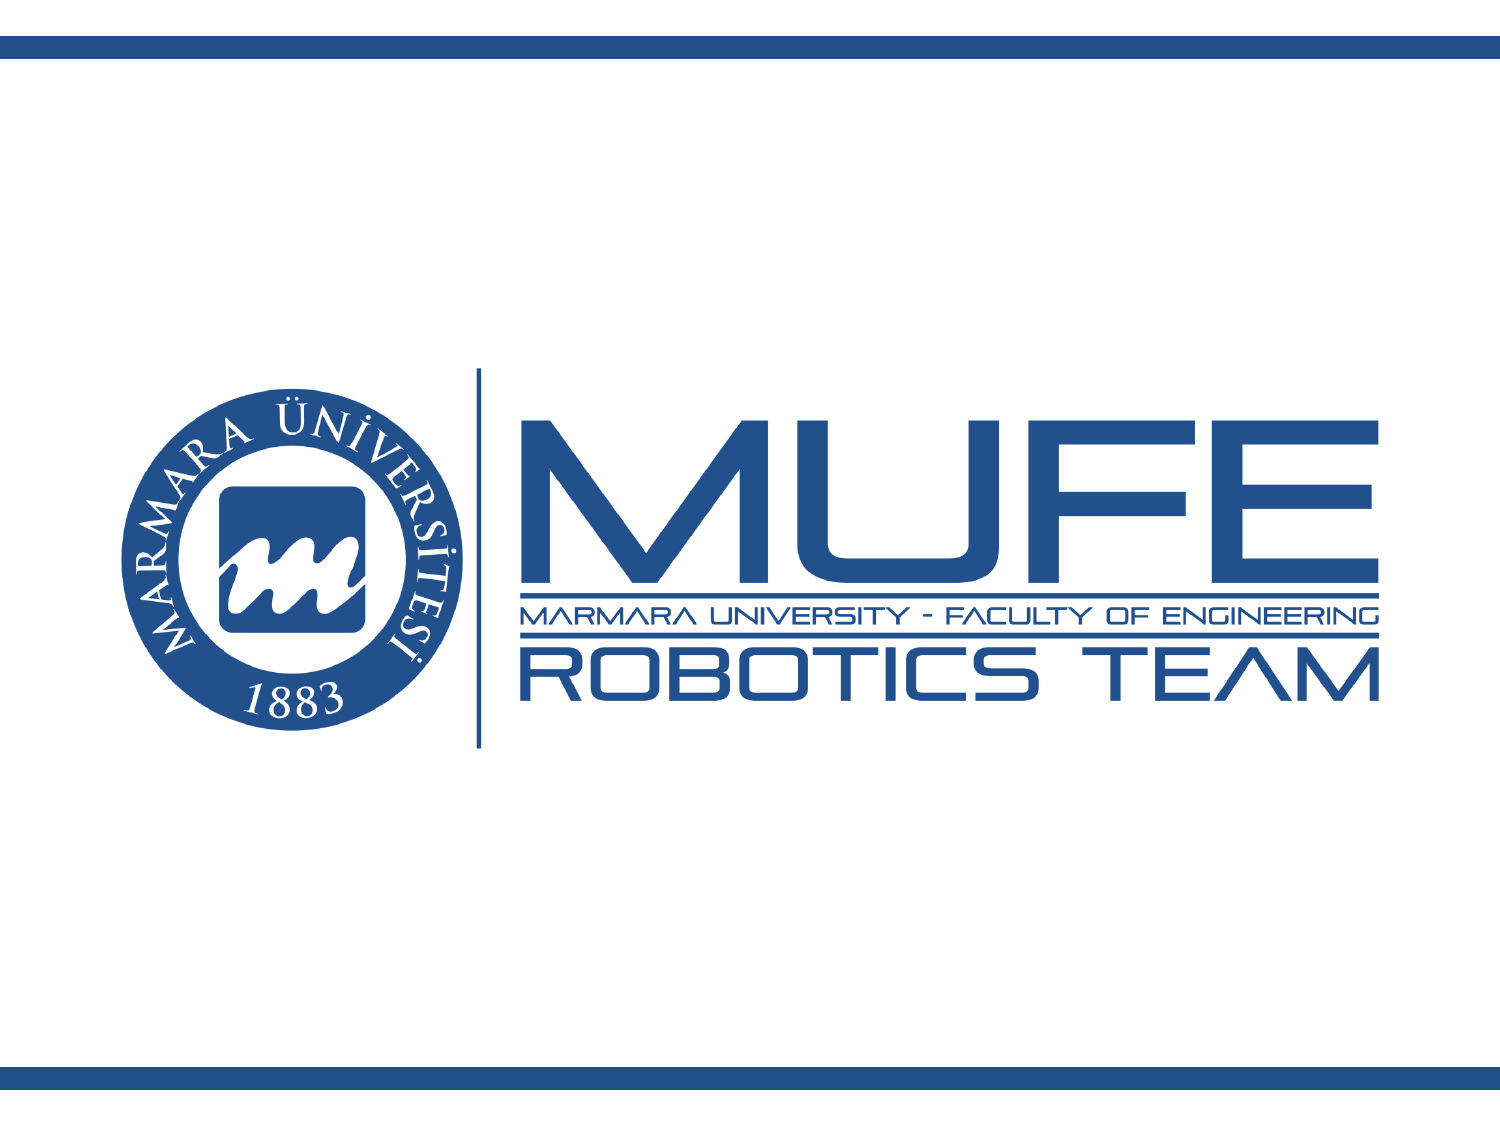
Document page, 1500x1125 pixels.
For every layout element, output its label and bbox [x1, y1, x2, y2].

picture [116, 304, 1383, 812]
picture [0, 36, 1500, 59]
picture [0, 1067, 1500, 1091]
